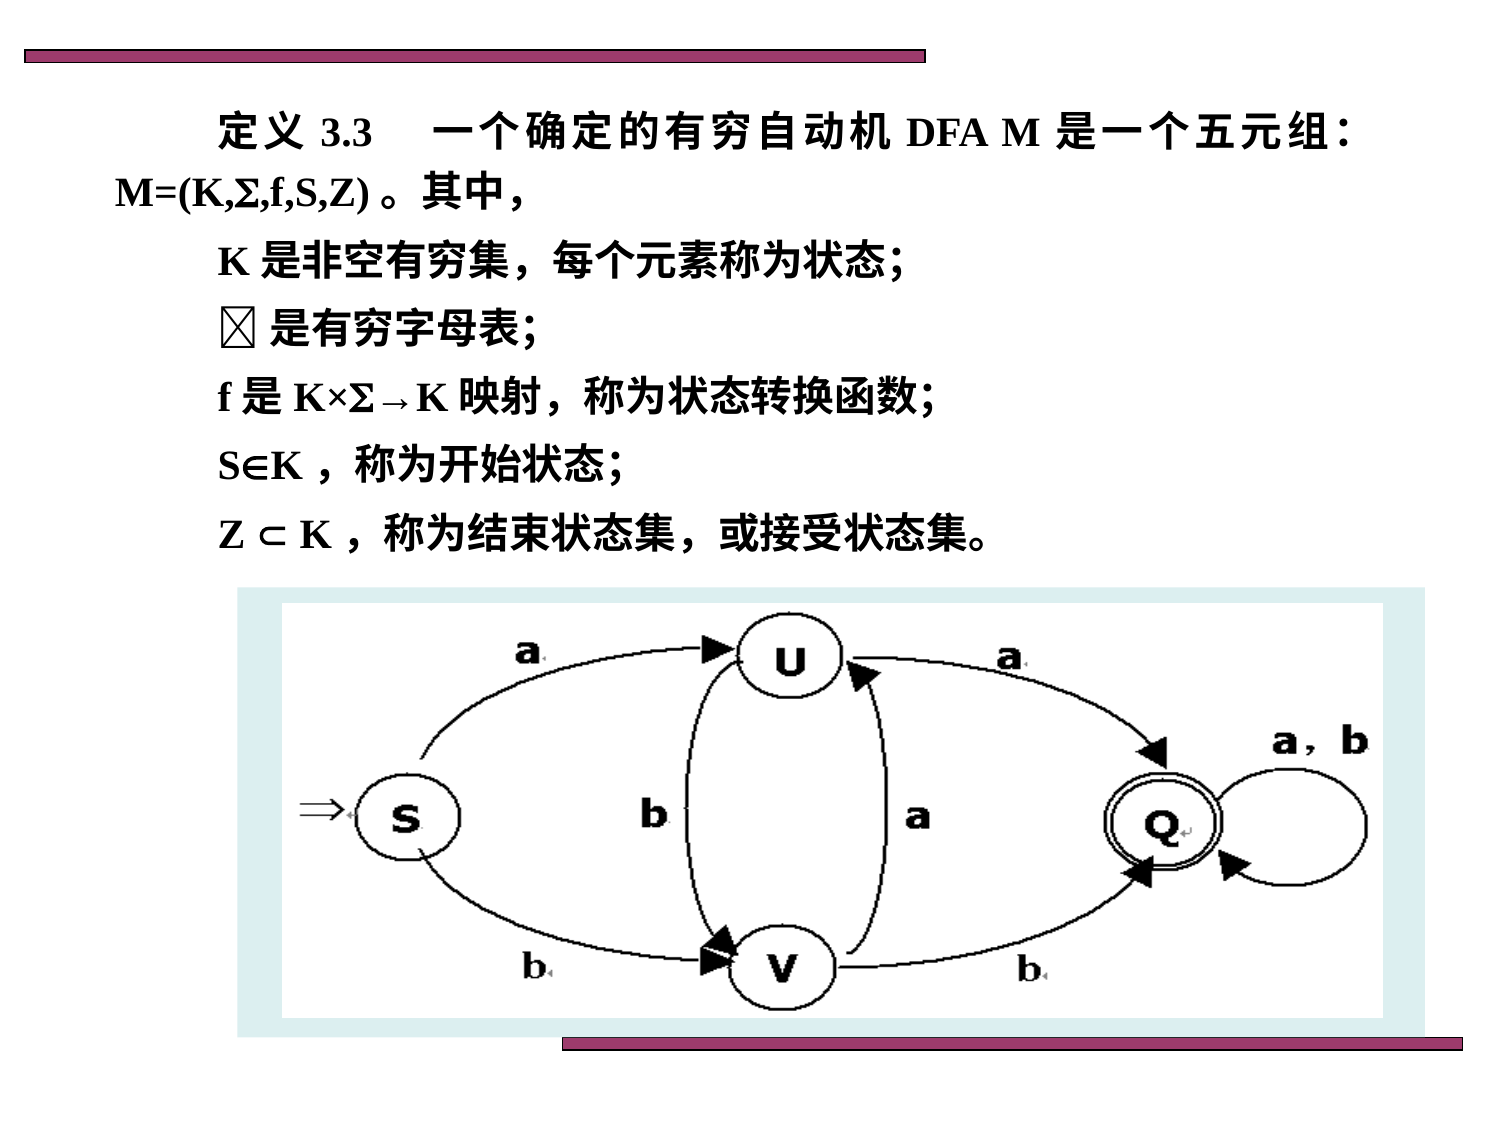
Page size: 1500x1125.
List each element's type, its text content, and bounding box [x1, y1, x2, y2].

text_box 定义3.3 一个确定的有穷自动机DFA M是一个五元组：M=(K,,f,S,Z)。其中， K是非空有穷集，每个元素称为状态； 是有穷字母表； f是K×→K映射，称为状态转换函数； SK，称为开始状态； Z  K，称为结束状态集，或接受状态集。 [99, 87, 1400, 564]
text_box [237, 587, 1425, 1038]
picture [281, 603, 1383, 1018]
